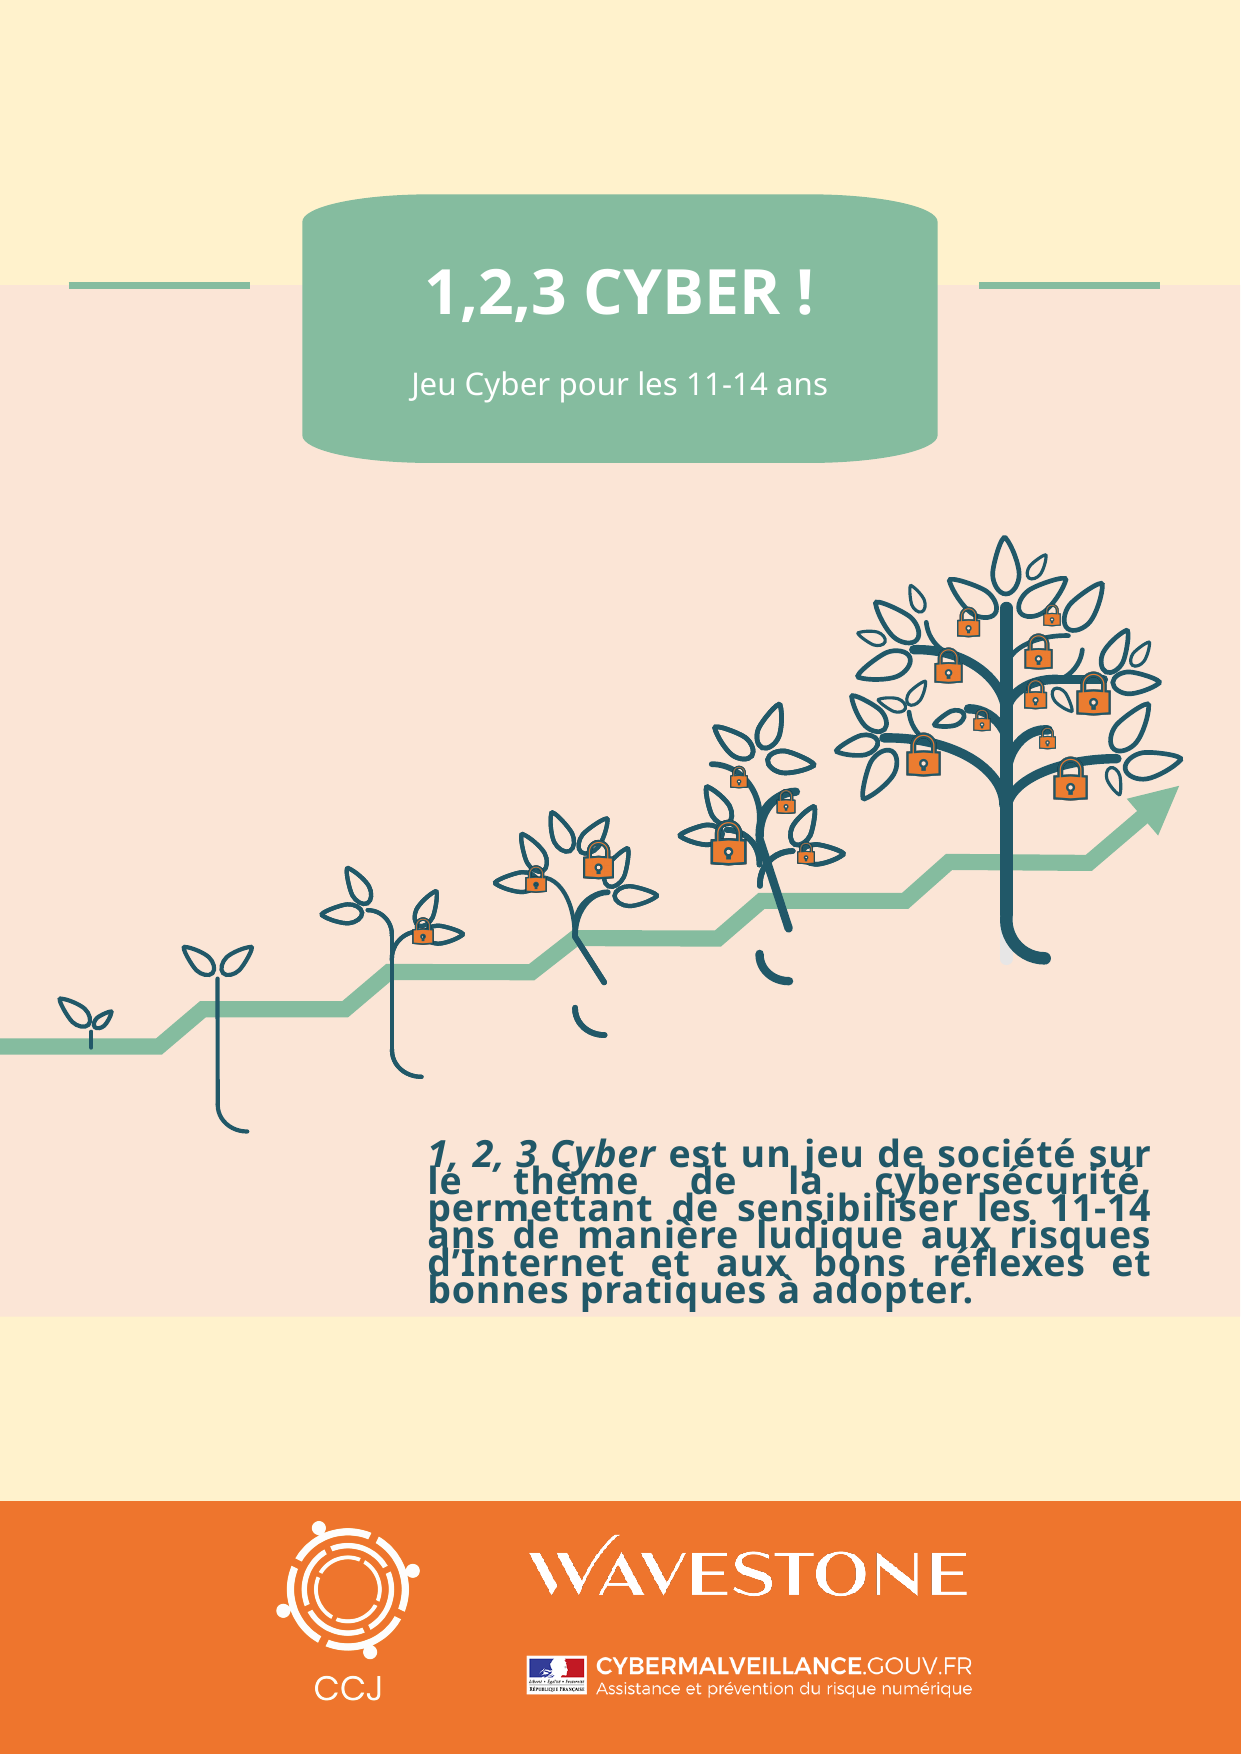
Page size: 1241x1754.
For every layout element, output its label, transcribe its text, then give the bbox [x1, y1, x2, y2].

text_box 1,2,3 CYBER ! Jeu Cyber pour les 11-14 ans [302, 194, 938, 463]
picture [518, 1532, 980, 1616]
text_box [0, 284, 1241, 1318]
picture [258, 1512, 437, 1718]
text_box [0, 1501, 1241, 1754]
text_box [0, 537, 1228, 1132]
text_box 1, 2, 3 Cyber est un jeu de société sur le thème de la cybersécurité, permettant de sensibiliser les 11-14 ans de manière ludique aux risques d’Internet et aux bons réflexes et bonnes pratiques à adopter. [412, 1140, 1168, 1346]
picture [516, 1645, 982, 1705]
